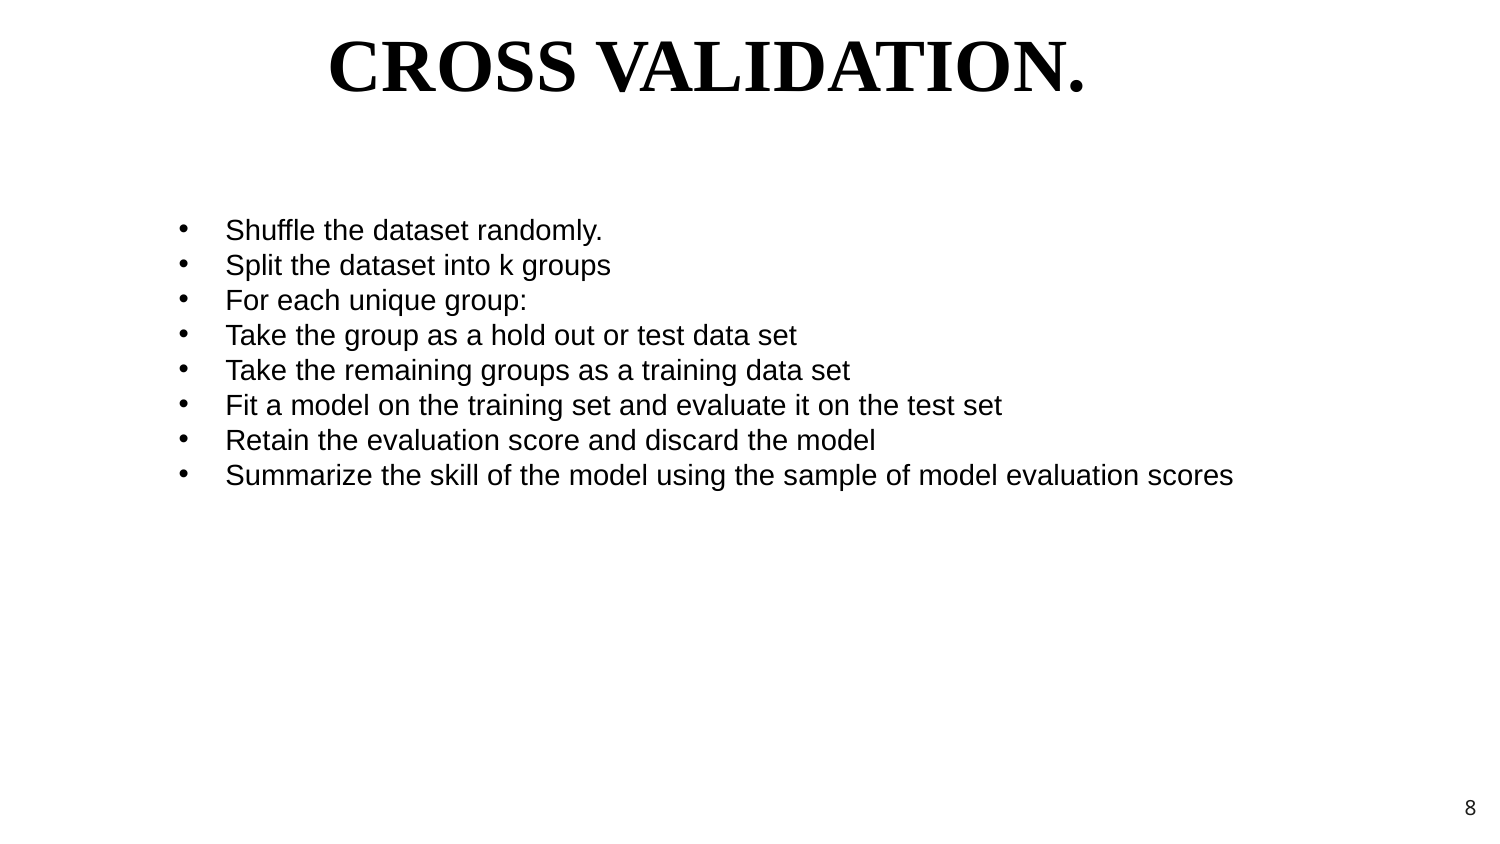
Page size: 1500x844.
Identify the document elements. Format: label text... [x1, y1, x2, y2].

text_box Shuffle the dataset randomly. Split the dataset into k groups For each unique group: Take the group as a hold out or test data set Take the remaining groups as a training data set Fit a model on the training set and evaluate it on the test set Retain the evaluation score and discard the model Summarize the skill of the model using the sample of model evaluation scores [163, 204, 1251, 534]
slide_number 8 [1401, 779, 1492, 844]
title CROSS VALIDATION. [188, 0, 1227, 130]
